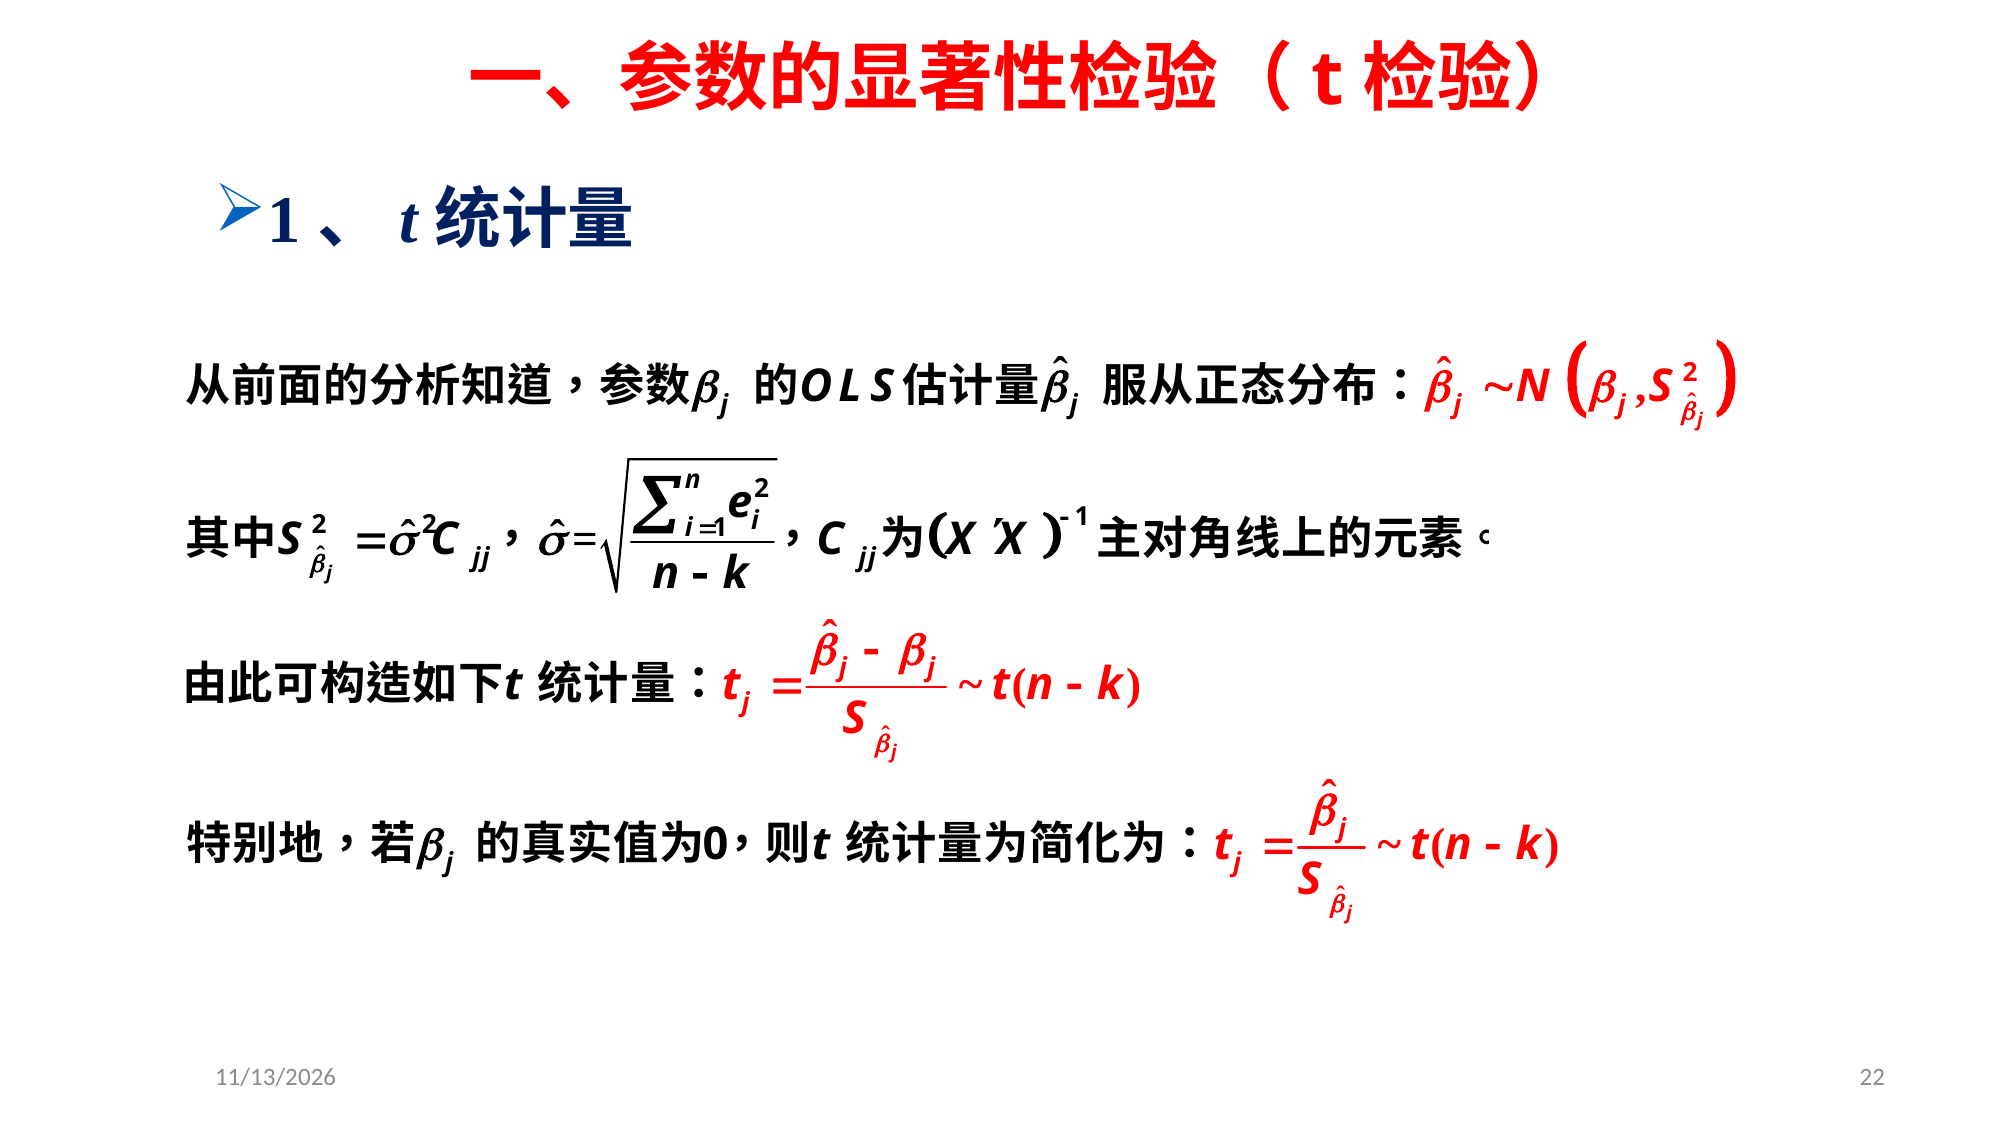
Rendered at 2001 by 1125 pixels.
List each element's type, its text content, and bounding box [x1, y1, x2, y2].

slide_number 22 [1483, 1037, 1900, 1113]
text_box 一、参数的显著性检验（t检验） [384, 25, 1614, 136]
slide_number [200, 1037, 617, 1113]
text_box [179, 448, 1489, 604]
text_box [179, 768, 1569, 932]
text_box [179, 337, 1742, 444]
text_box 1、t统计量 [199, 168, 1039, 264]
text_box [179, 608, 1150, 768]
